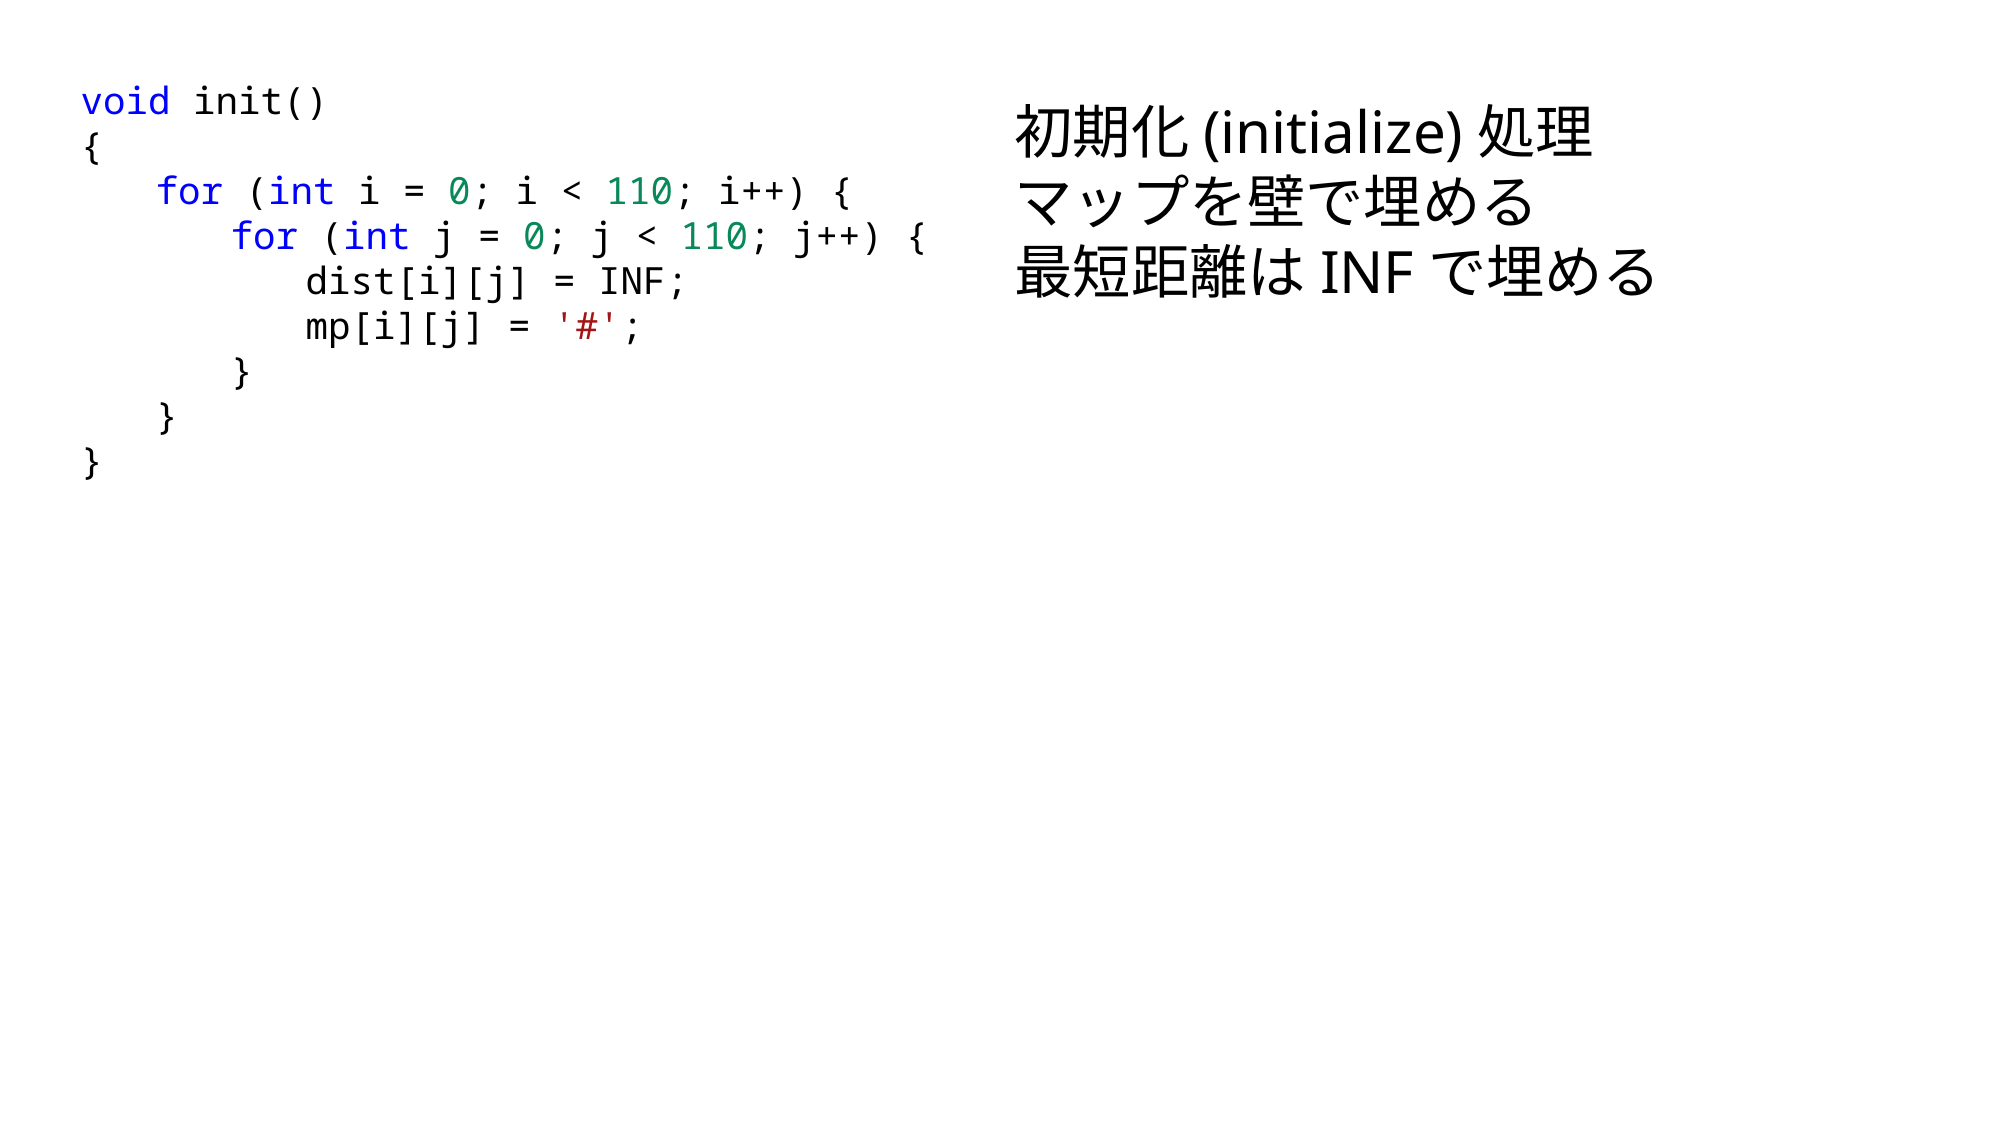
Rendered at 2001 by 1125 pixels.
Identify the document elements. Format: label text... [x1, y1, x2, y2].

text_box 初期化(initialize)処理 マップを壁で埋める 最短距離はINFで埋める [999, 87, 1882, 313]
text_box void init() { for (int i = 0; i < 110; i++) { for (int j = 0; j < 110; j++) { dist[i][j] = INF; mp[i][j] = '#'; } } } [65, 70, 1066, 490]
